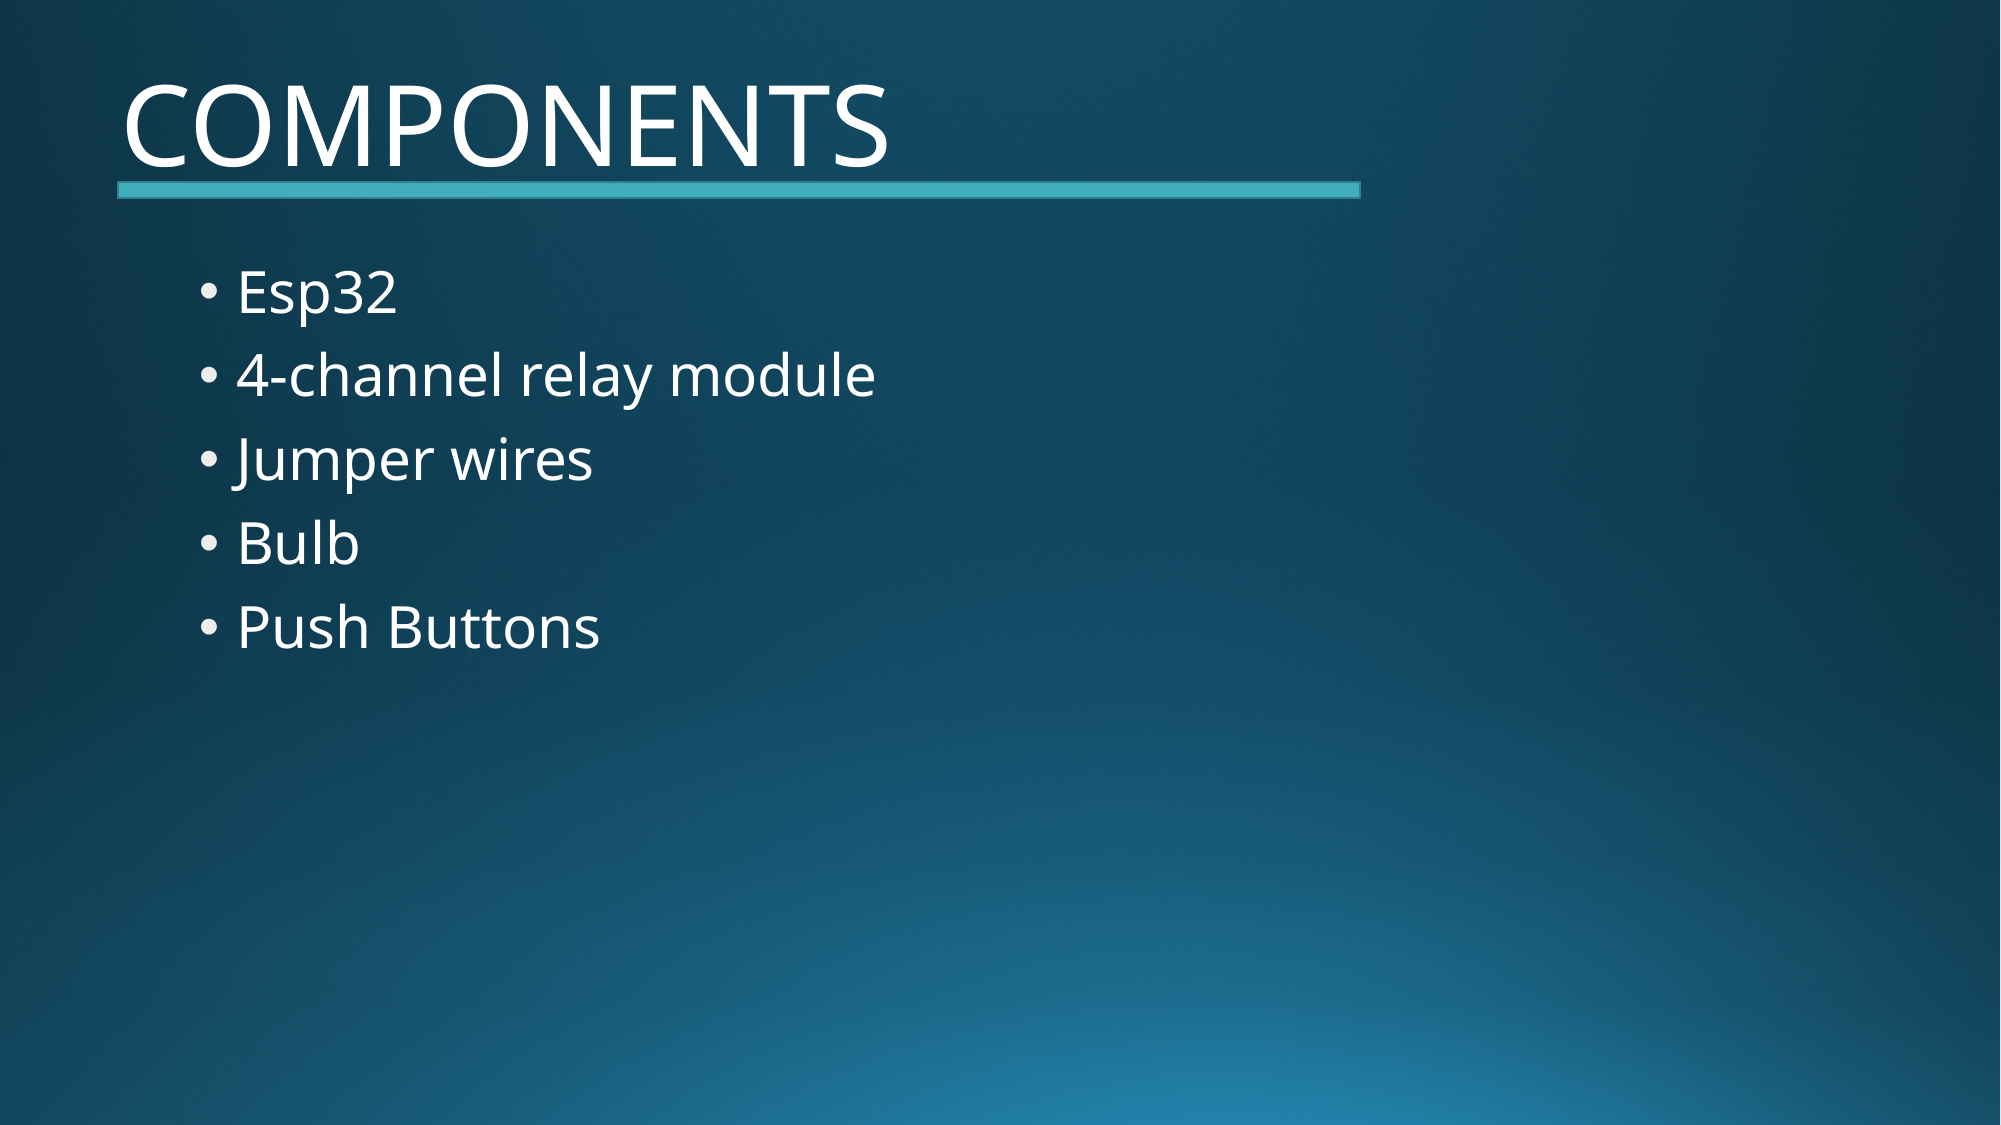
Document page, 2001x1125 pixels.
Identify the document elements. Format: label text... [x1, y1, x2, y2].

list Esp32 4-channel relay module Jumper wires Bulb Push Buttons [183, 255, 1863, 970]
title COMPONENTS [105, 21, 1831, 239]
text_box [117, 181, 1361, 199]
picture [0, 0, 2001, 1125]
